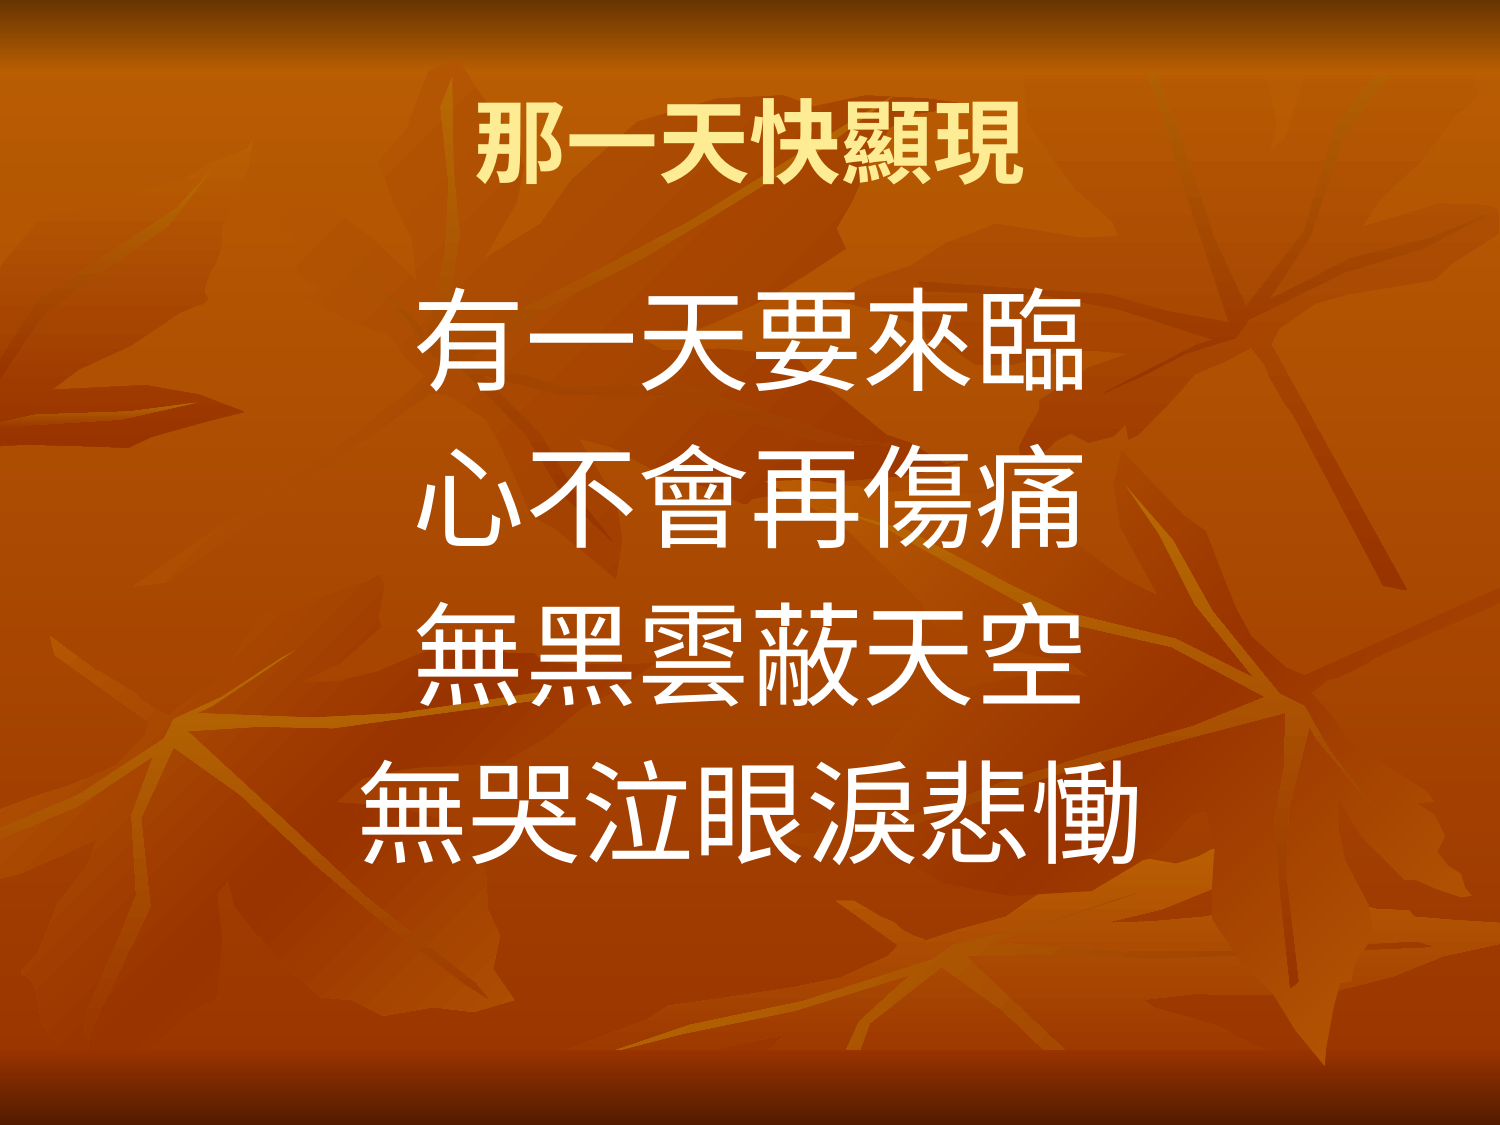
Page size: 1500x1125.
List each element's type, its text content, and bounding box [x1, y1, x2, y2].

title 那一天快顯現 [74, 45, 1426, 234]
list 有一天要來臨 心不會再傷痛 無黑雲蔽天空 無哭泣眼淚悲慟 [74, 262, 1426, 1006]
